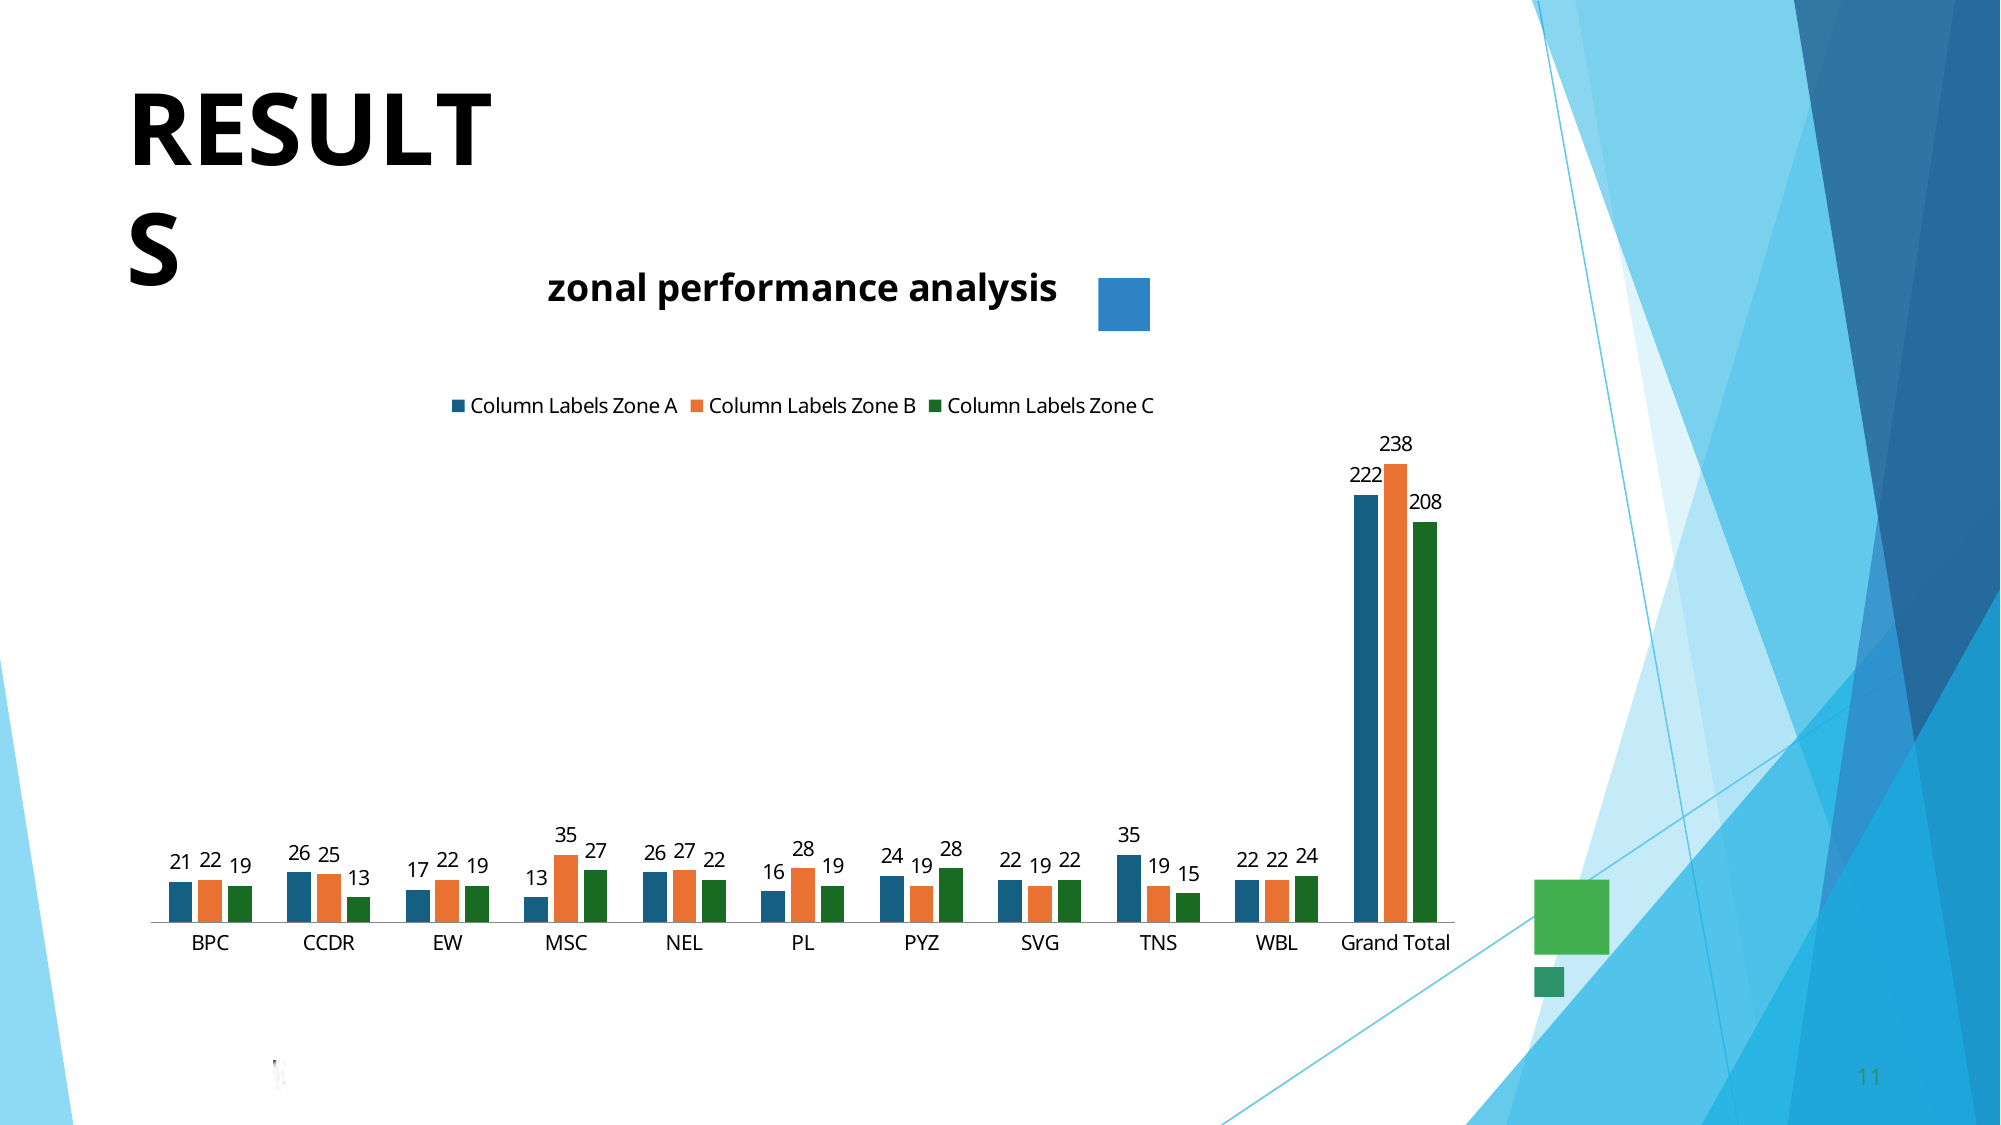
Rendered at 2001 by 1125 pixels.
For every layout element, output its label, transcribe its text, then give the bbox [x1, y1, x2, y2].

picture [273, 1060, 287, 1091]
text_box [1534, 879, 1610, 955]
text_box [1534, 967, 1565, 997]
title RESULTS [123, 63, 524, 225]
chart [123, 226, 1483, 972]
text_box 11 [1849, 1061, 1888, 1095]
